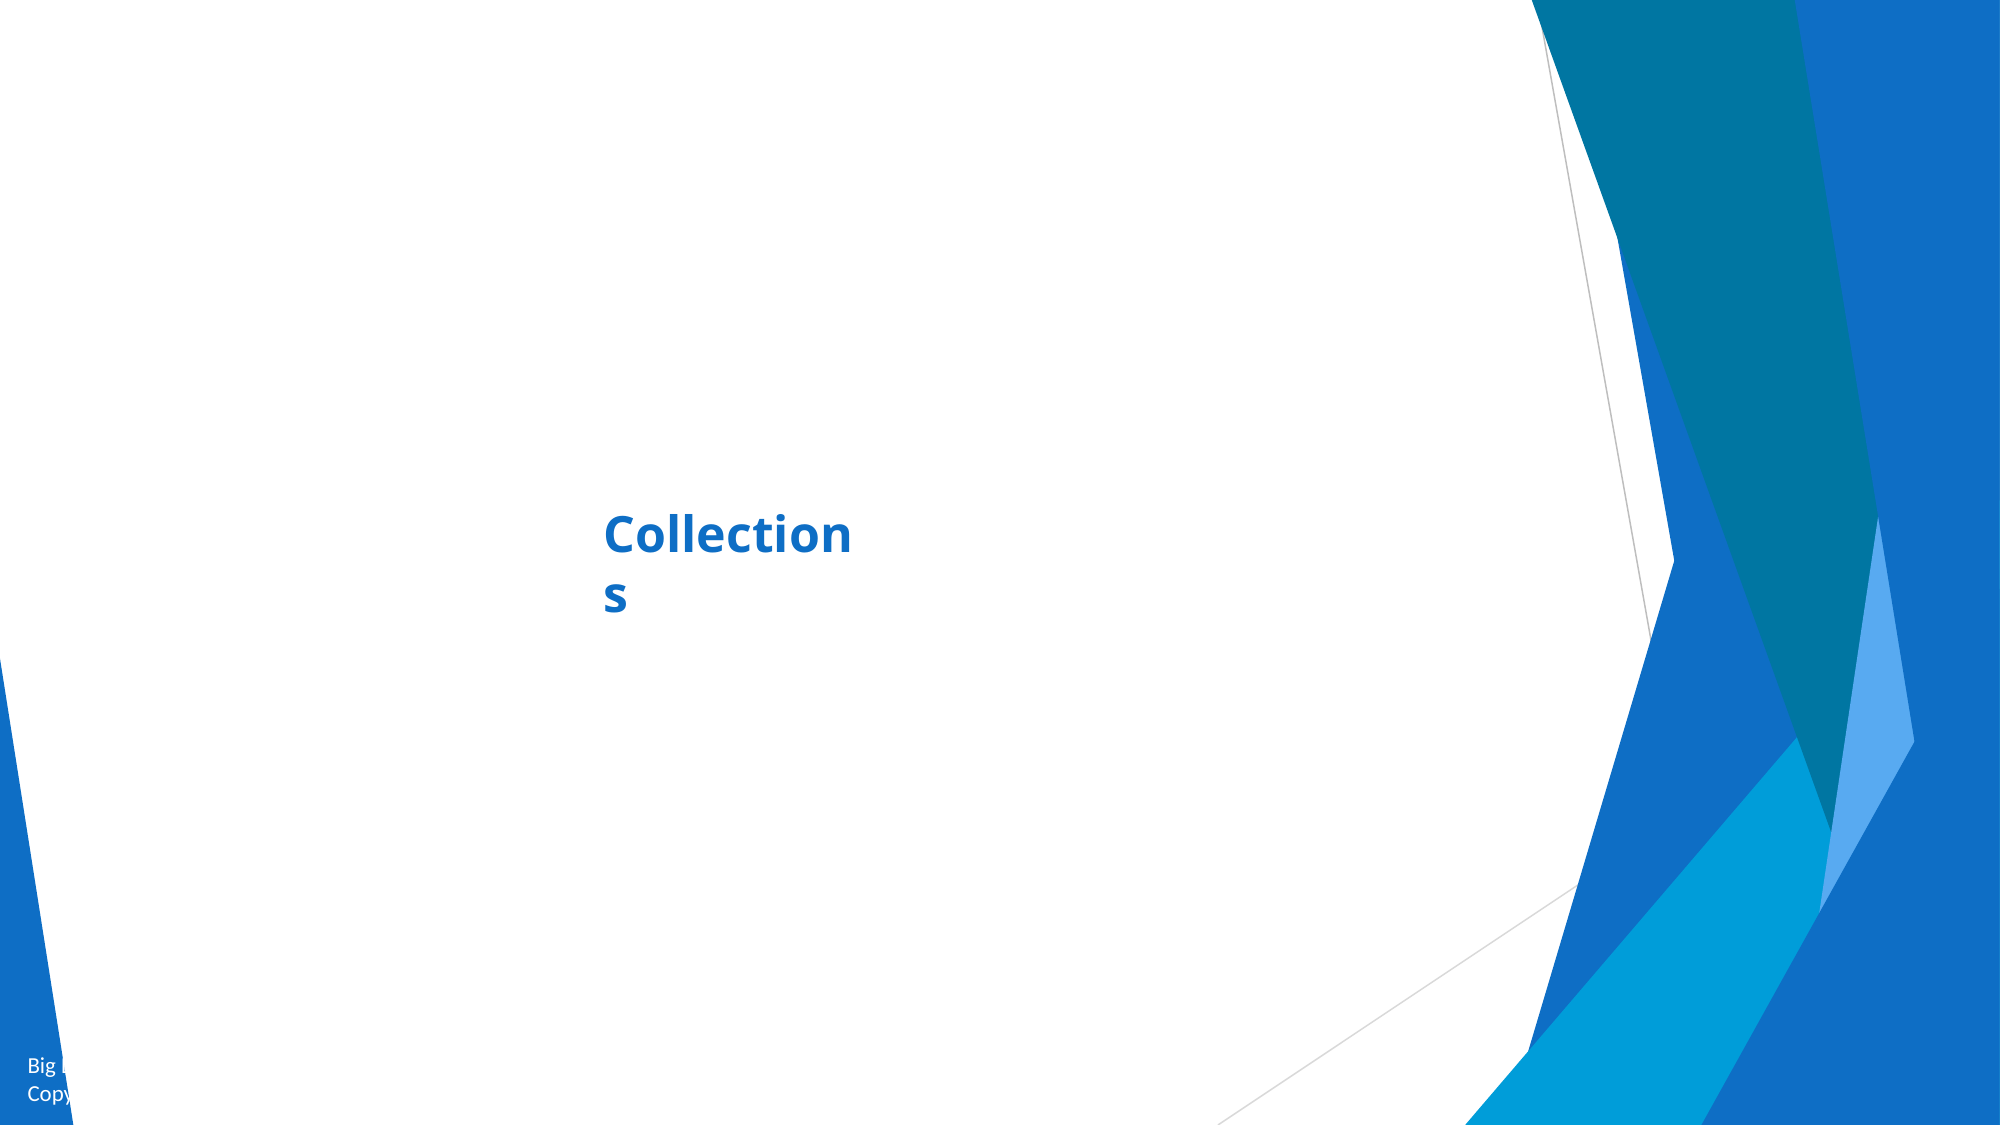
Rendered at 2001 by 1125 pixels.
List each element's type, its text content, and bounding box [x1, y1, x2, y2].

text_box Big Data and Analytics by Seema Acharya and Subhashini Chellappan Copyright 2015, WILEY INDIA PVT. LTD. [25, 1054, 667, 1125]
text_box Collections [601, 501, 863, 690]
